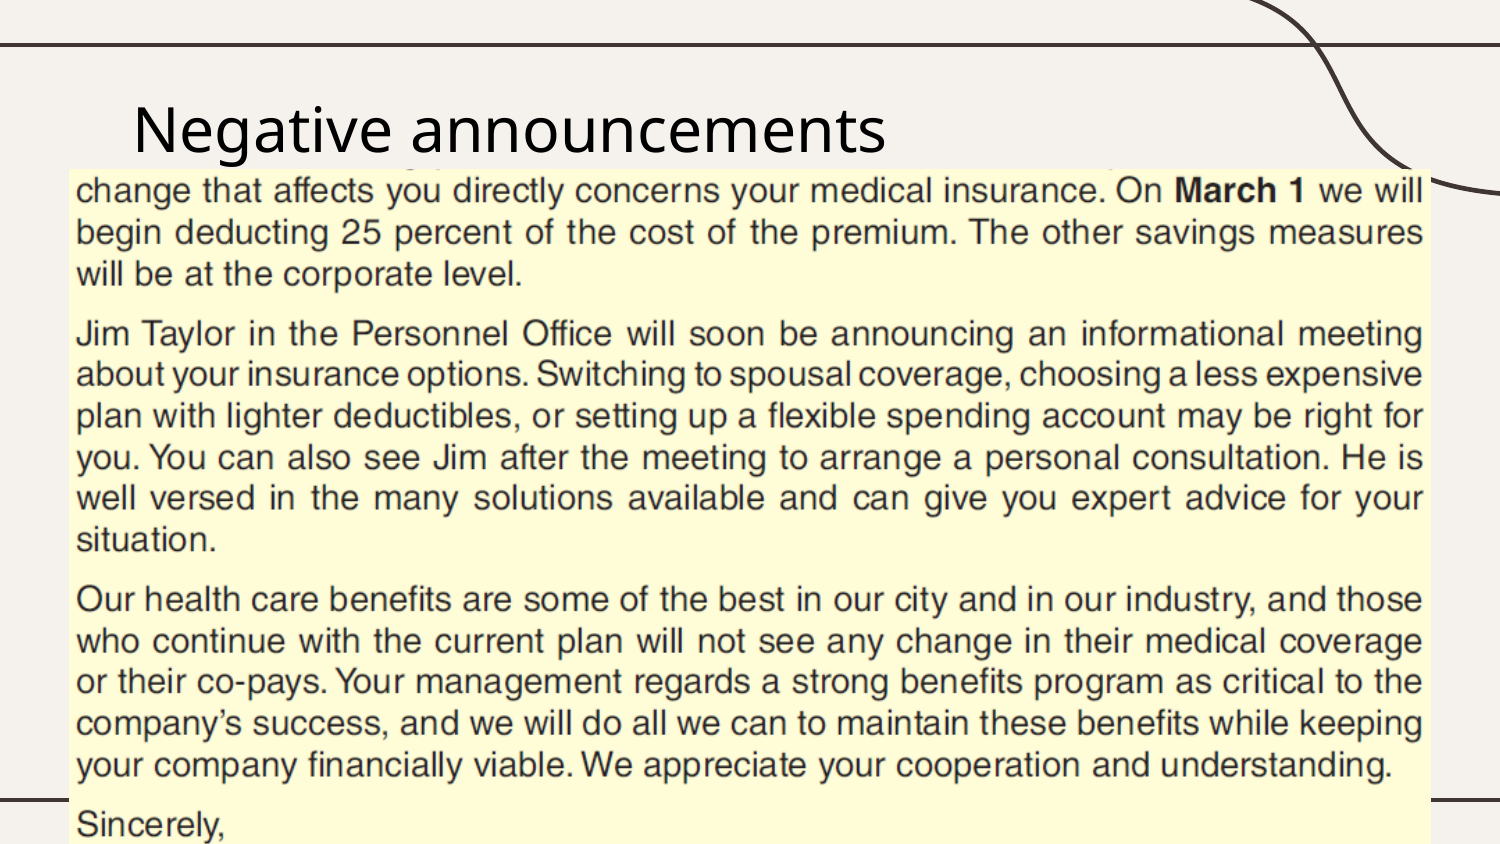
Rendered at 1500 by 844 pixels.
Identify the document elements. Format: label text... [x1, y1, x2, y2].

picture [69, 168, 1431, 844]
title Negative announcements [116, 75, 1378, 167]
